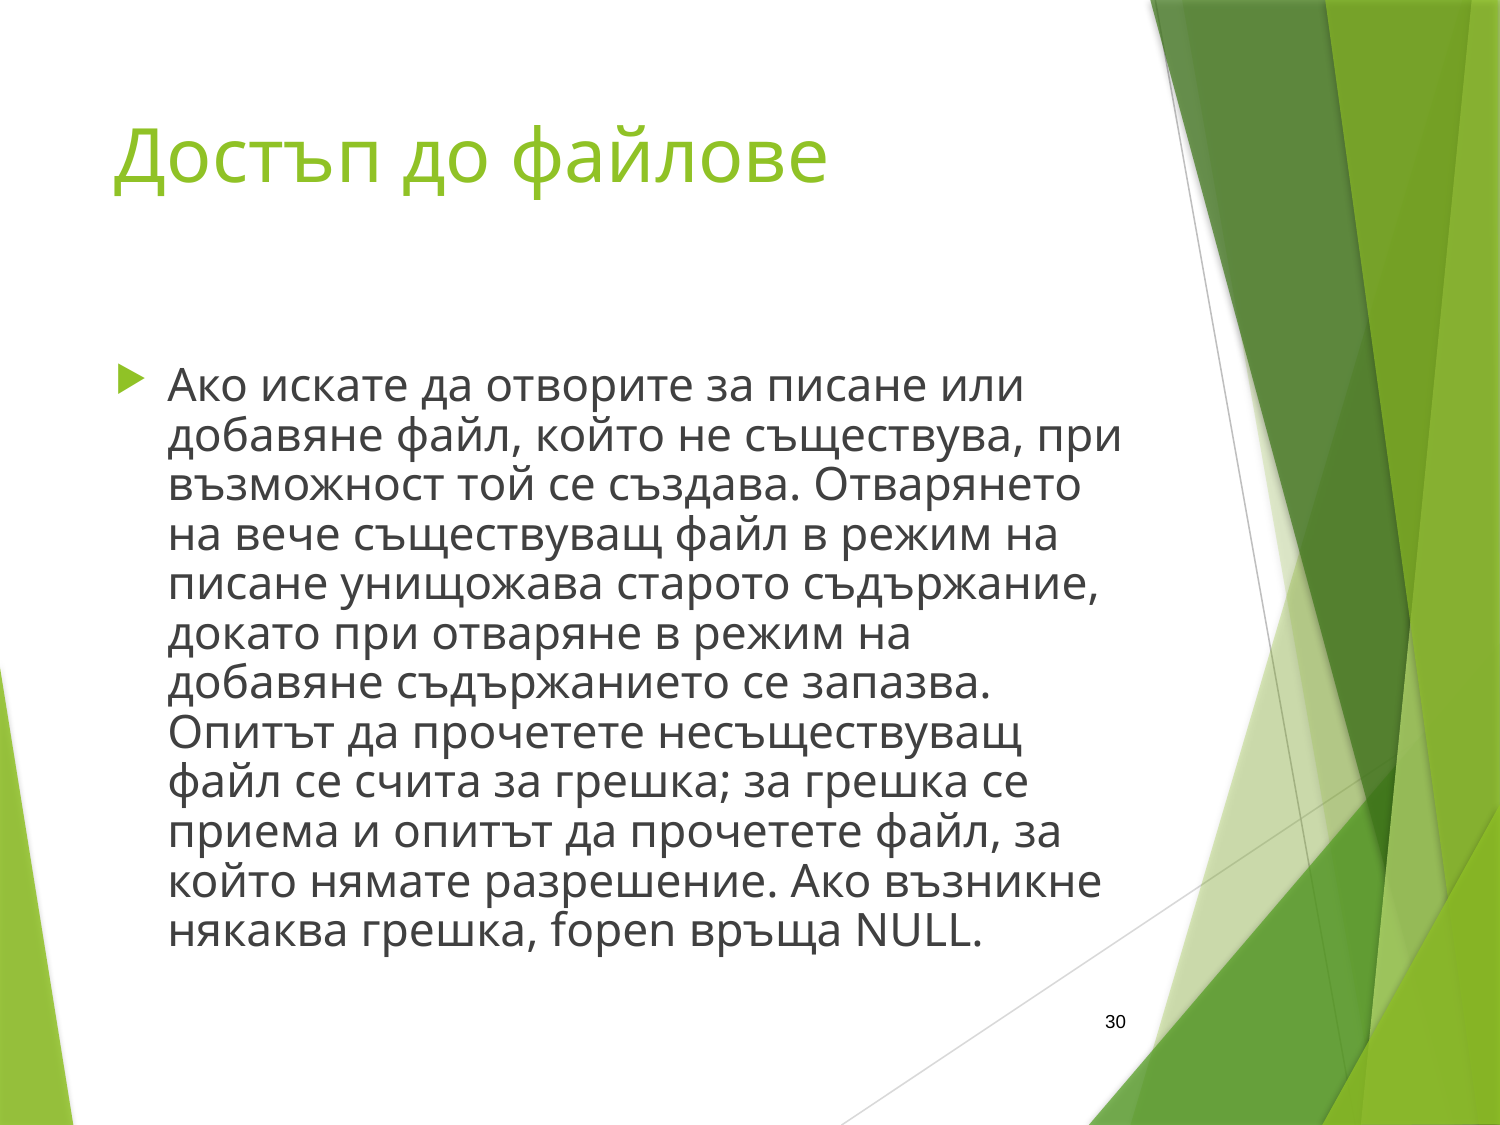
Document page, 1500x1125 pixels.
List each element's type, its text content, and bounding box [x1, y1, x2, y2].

title Достъп до файлове [99, 99, 1142, 317]
list Ако искате да отворите за писане или добавяне файл, който не съществува, при възможност той се създава. Отварянето на вече съществуващ файл в режим на писане унищожава старото съдържание, докато при отваряне в режим на добавяне съдържанието се запазва. Опитът да прочетете несъществуващ файл се счита за грешка; за грешка се приема и опитът да прочетете файл, за който нямате разрешение. Ако възникне някаква грешка, fopen връща NULL. [99, 354, 1142, 992]
slide_number 30 [1057, 991, 1142, 1051]
